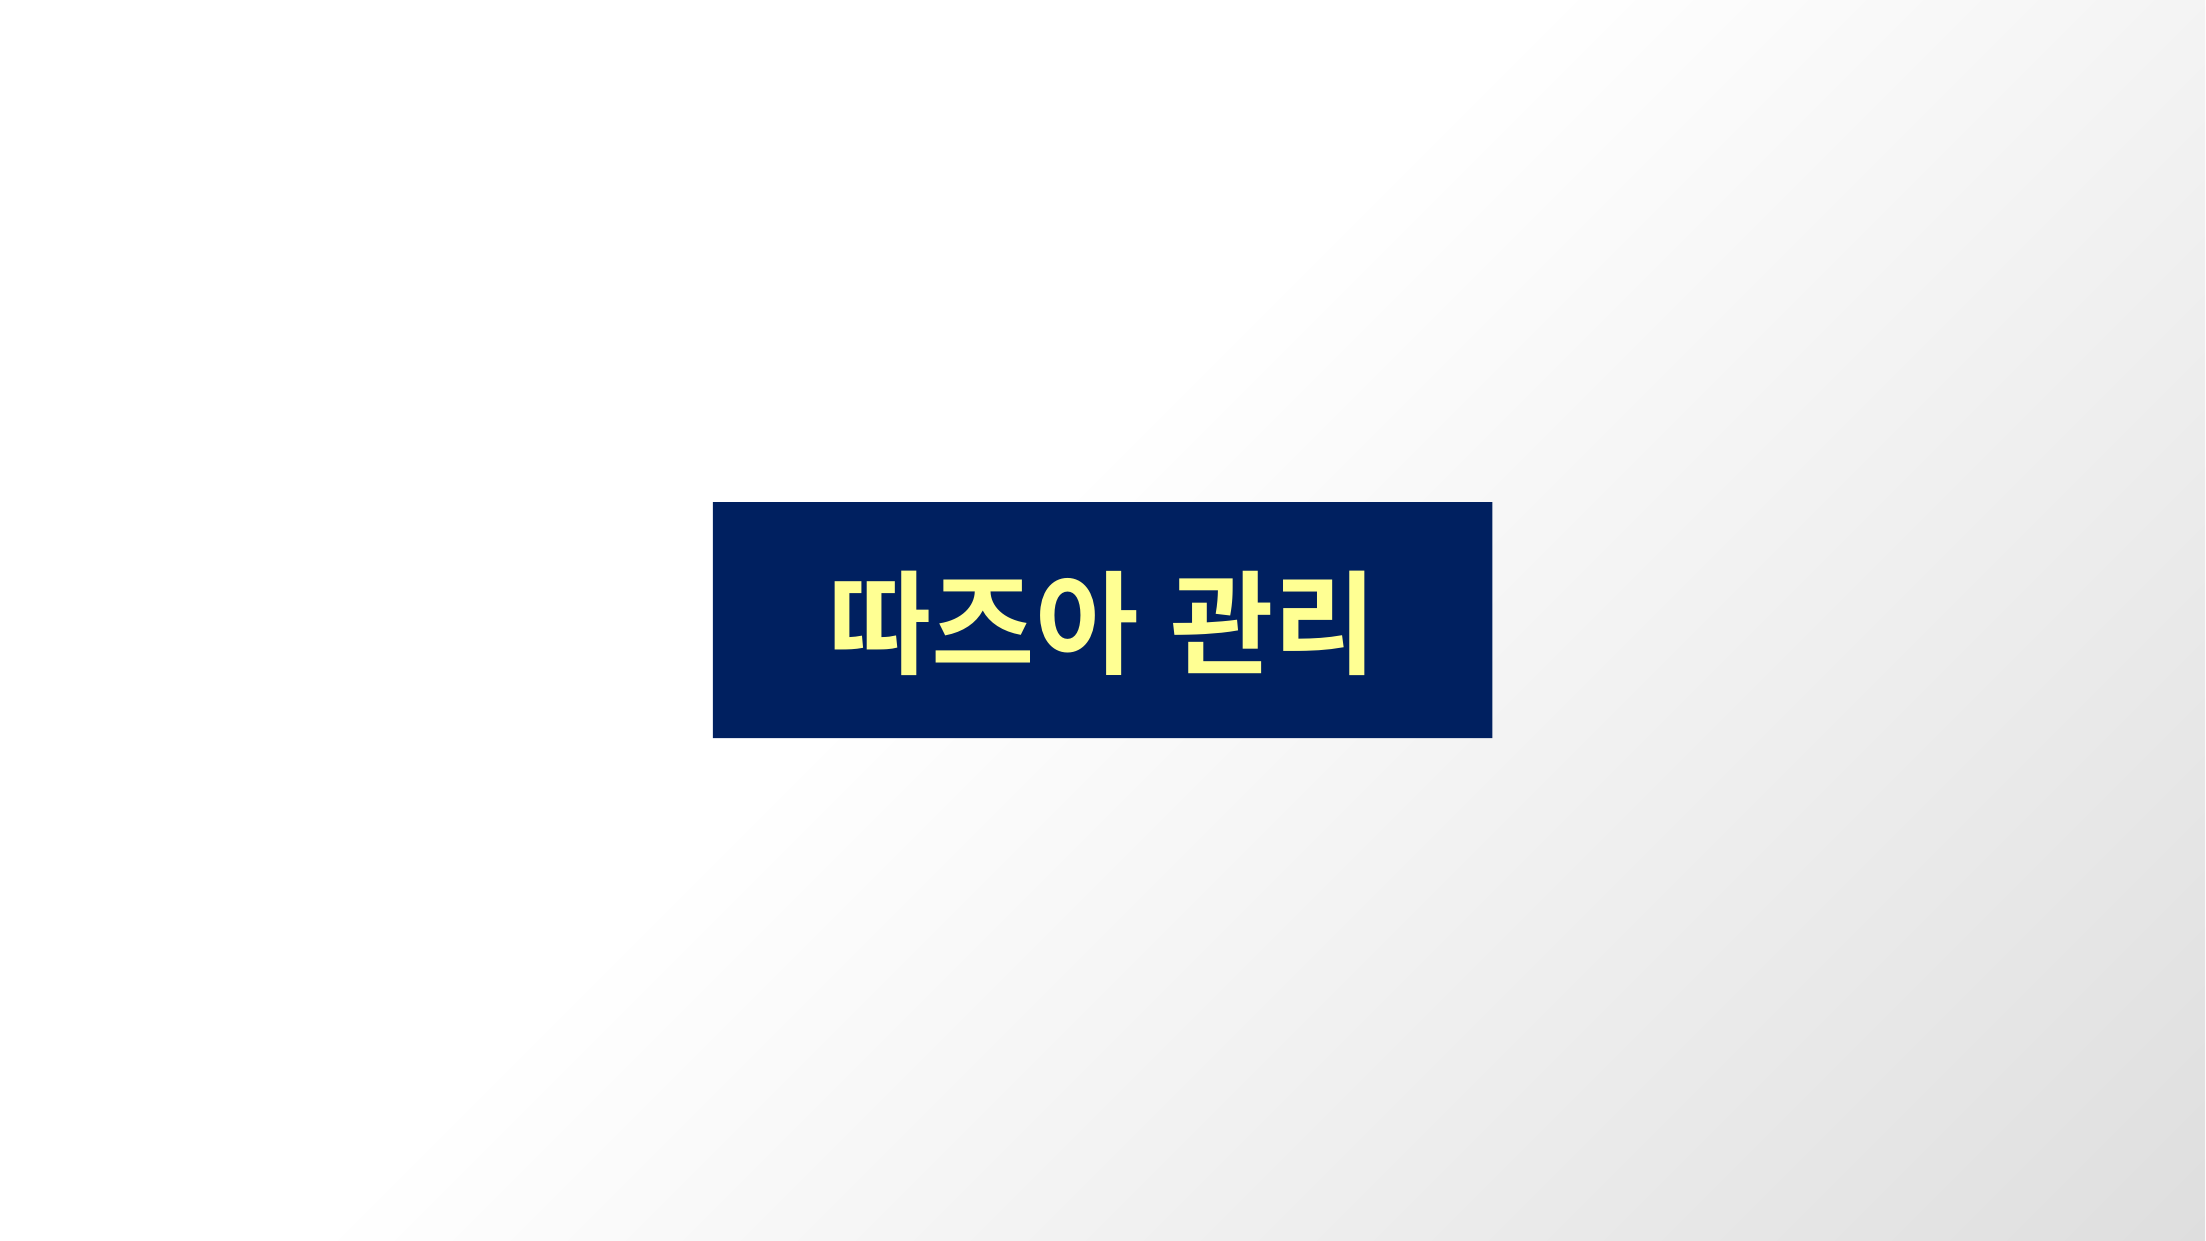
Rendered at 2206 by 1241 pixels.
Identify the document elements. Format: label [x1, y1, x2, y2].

text_box [712, 502, 1493, 739]
